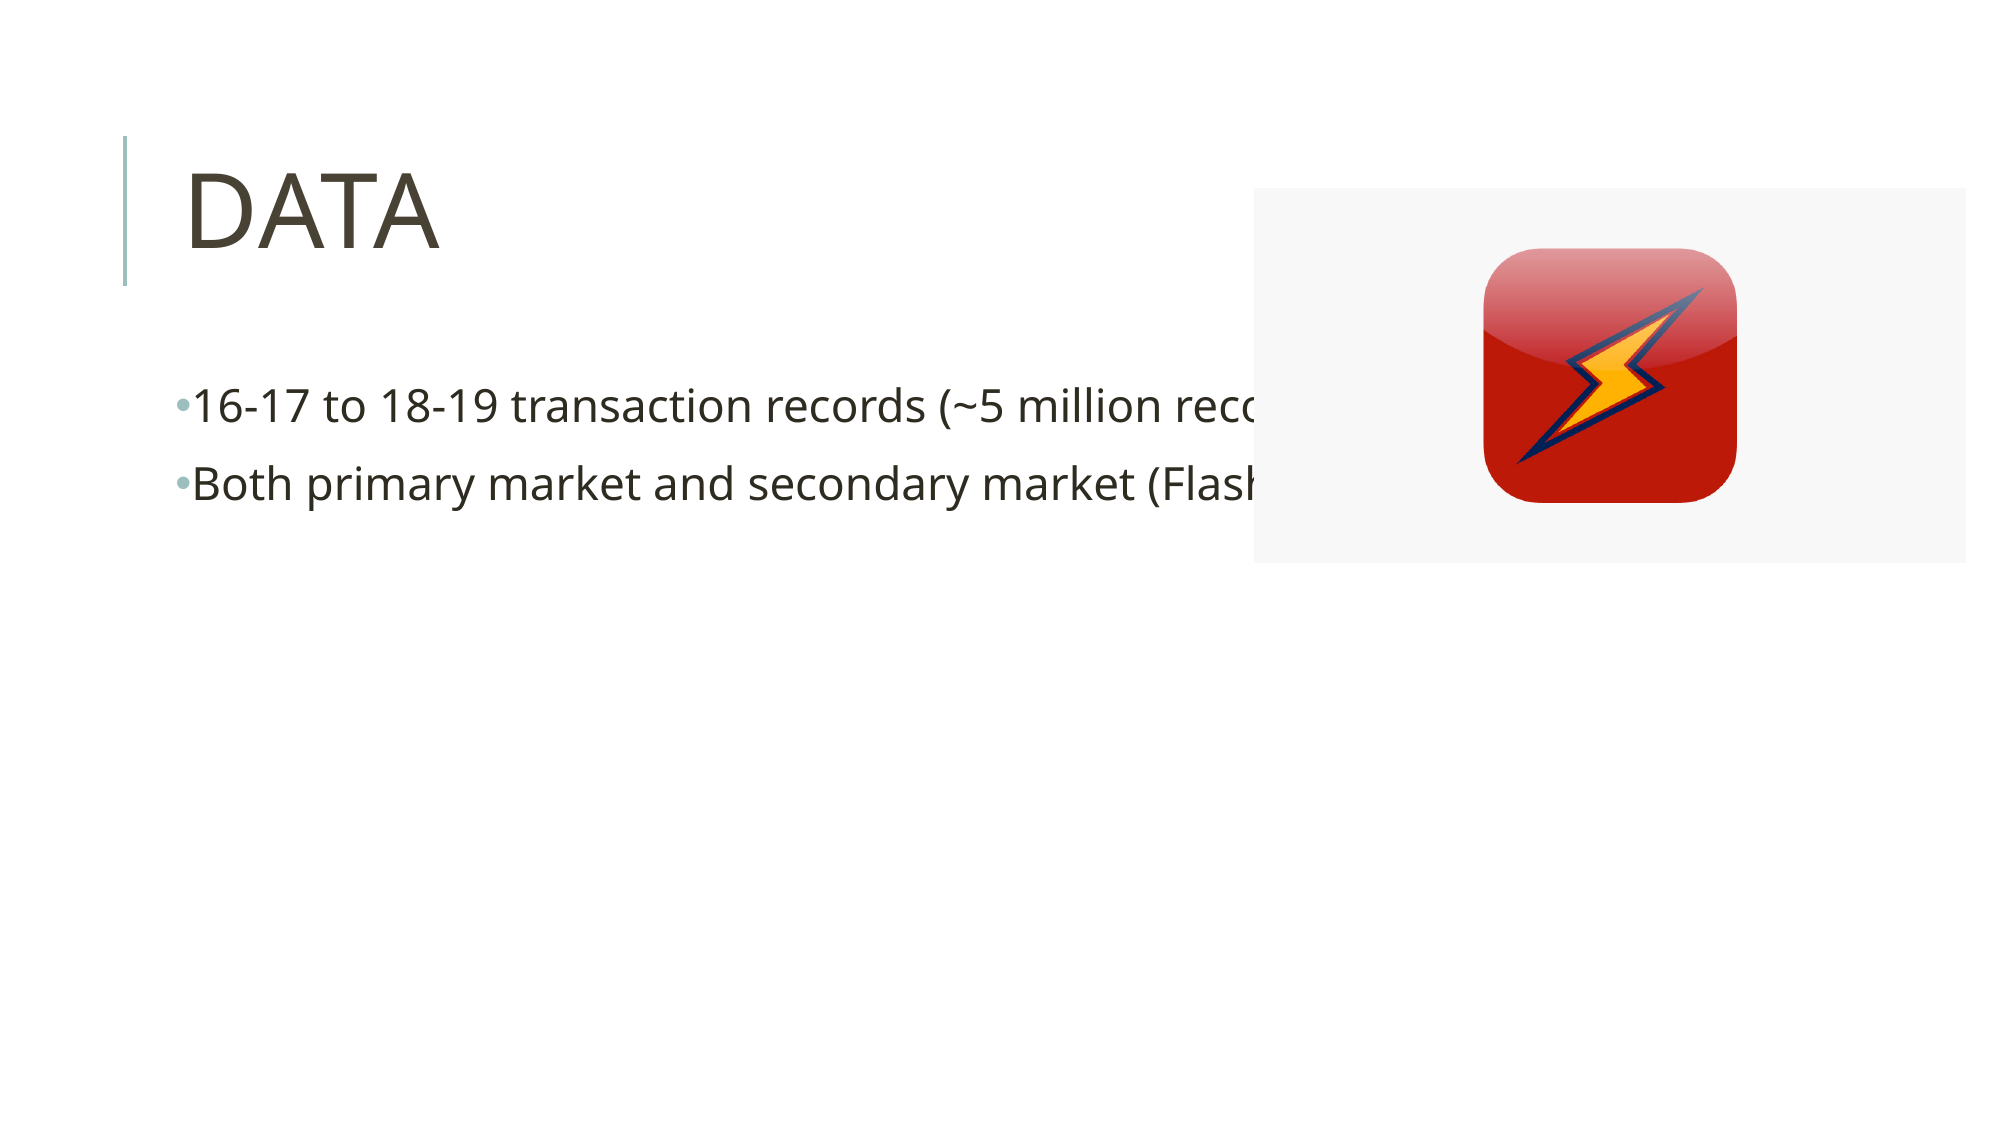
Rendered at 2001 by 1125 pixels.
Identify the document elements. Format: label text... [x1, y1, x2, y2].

title Data [168, 96, 1763, 342]
picture [1254, 188, 1966, 563]
list 16-17 to 18-19 transaction records (~5 million records) Both primary market and secondary market (Flash Seats) [168, 375, 1763, 1035]
